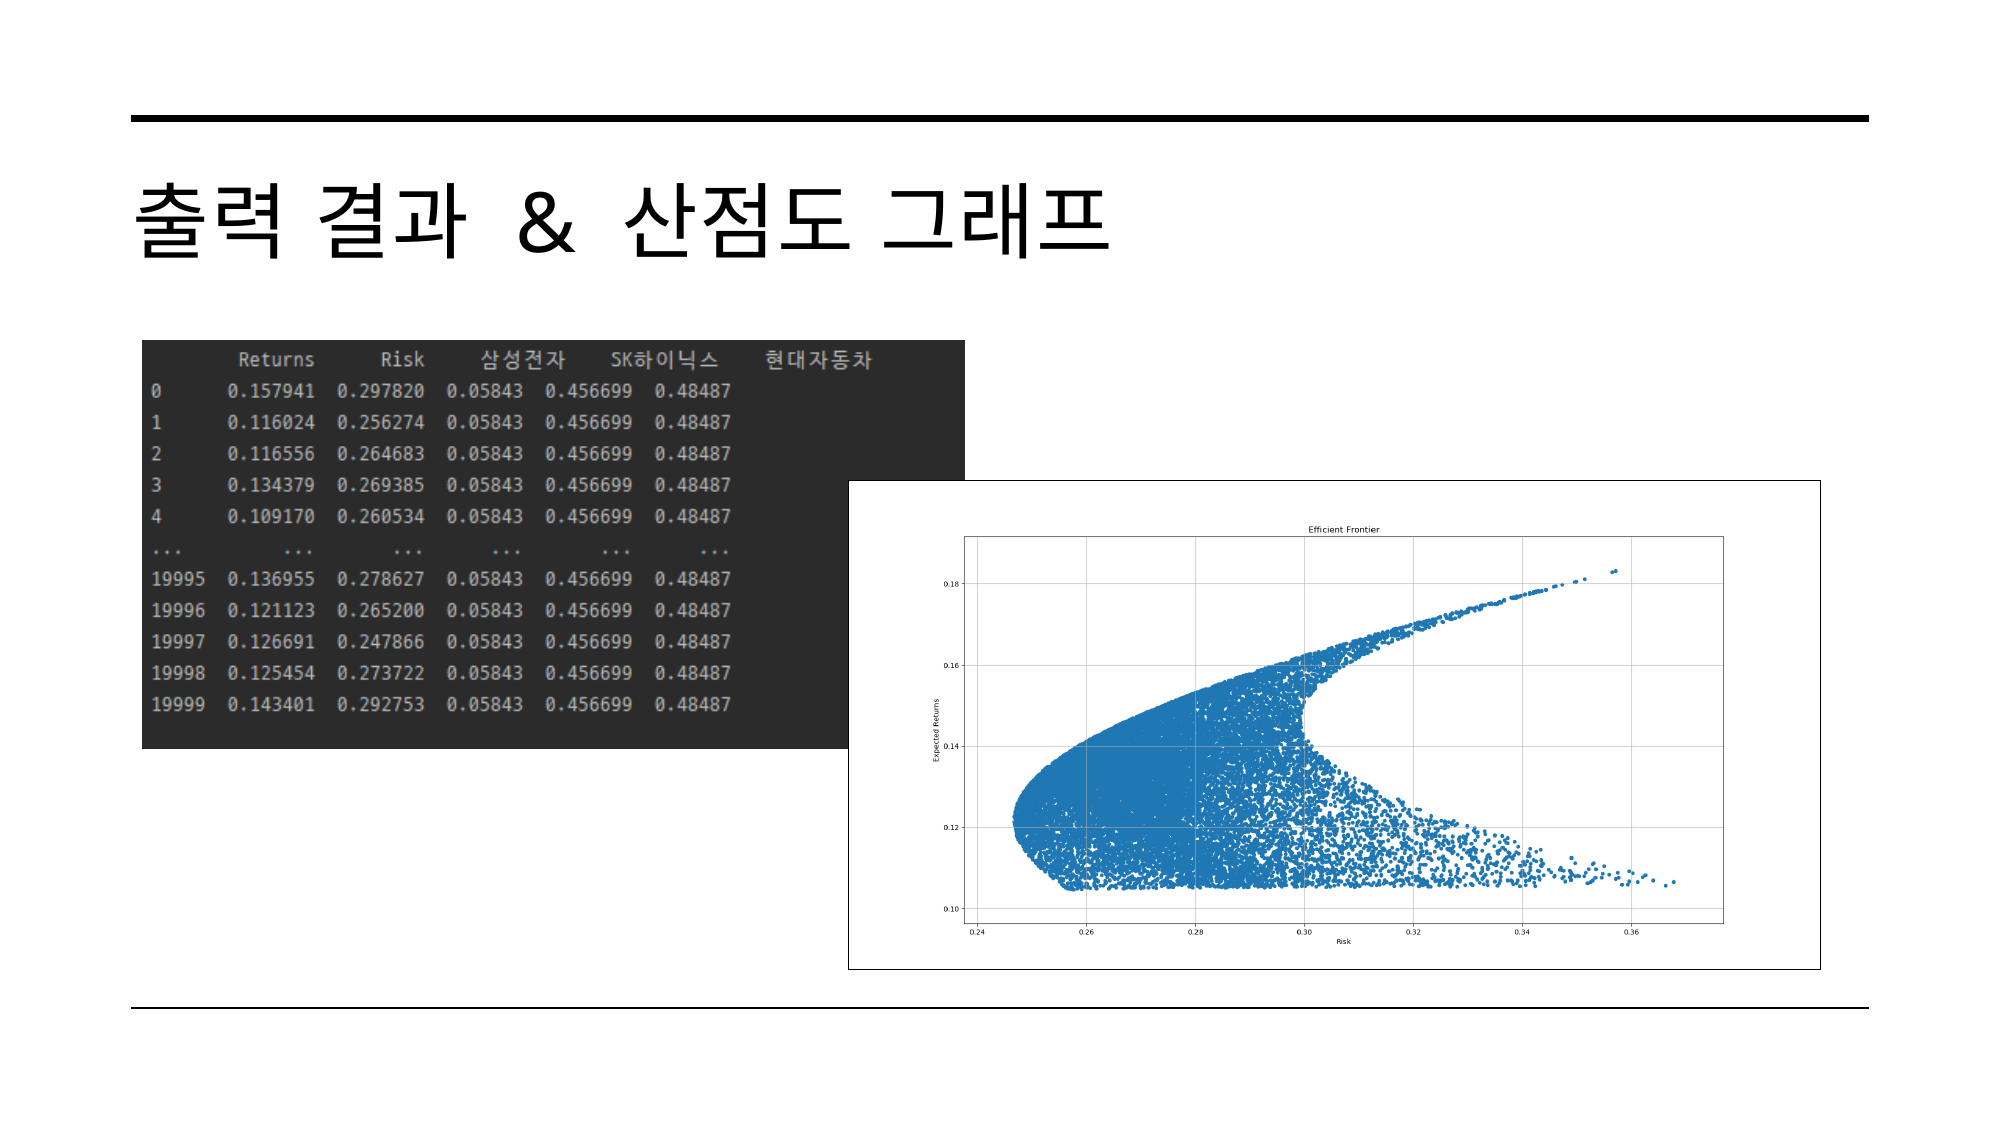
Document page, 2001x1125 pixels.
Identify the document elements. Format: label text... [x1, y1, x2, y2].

title 출력 결과 & 산점도 그래프 [114, 151, 1869, 377]
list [142, 340, 965, 749]
picture [848, 480, 1821, 970]
